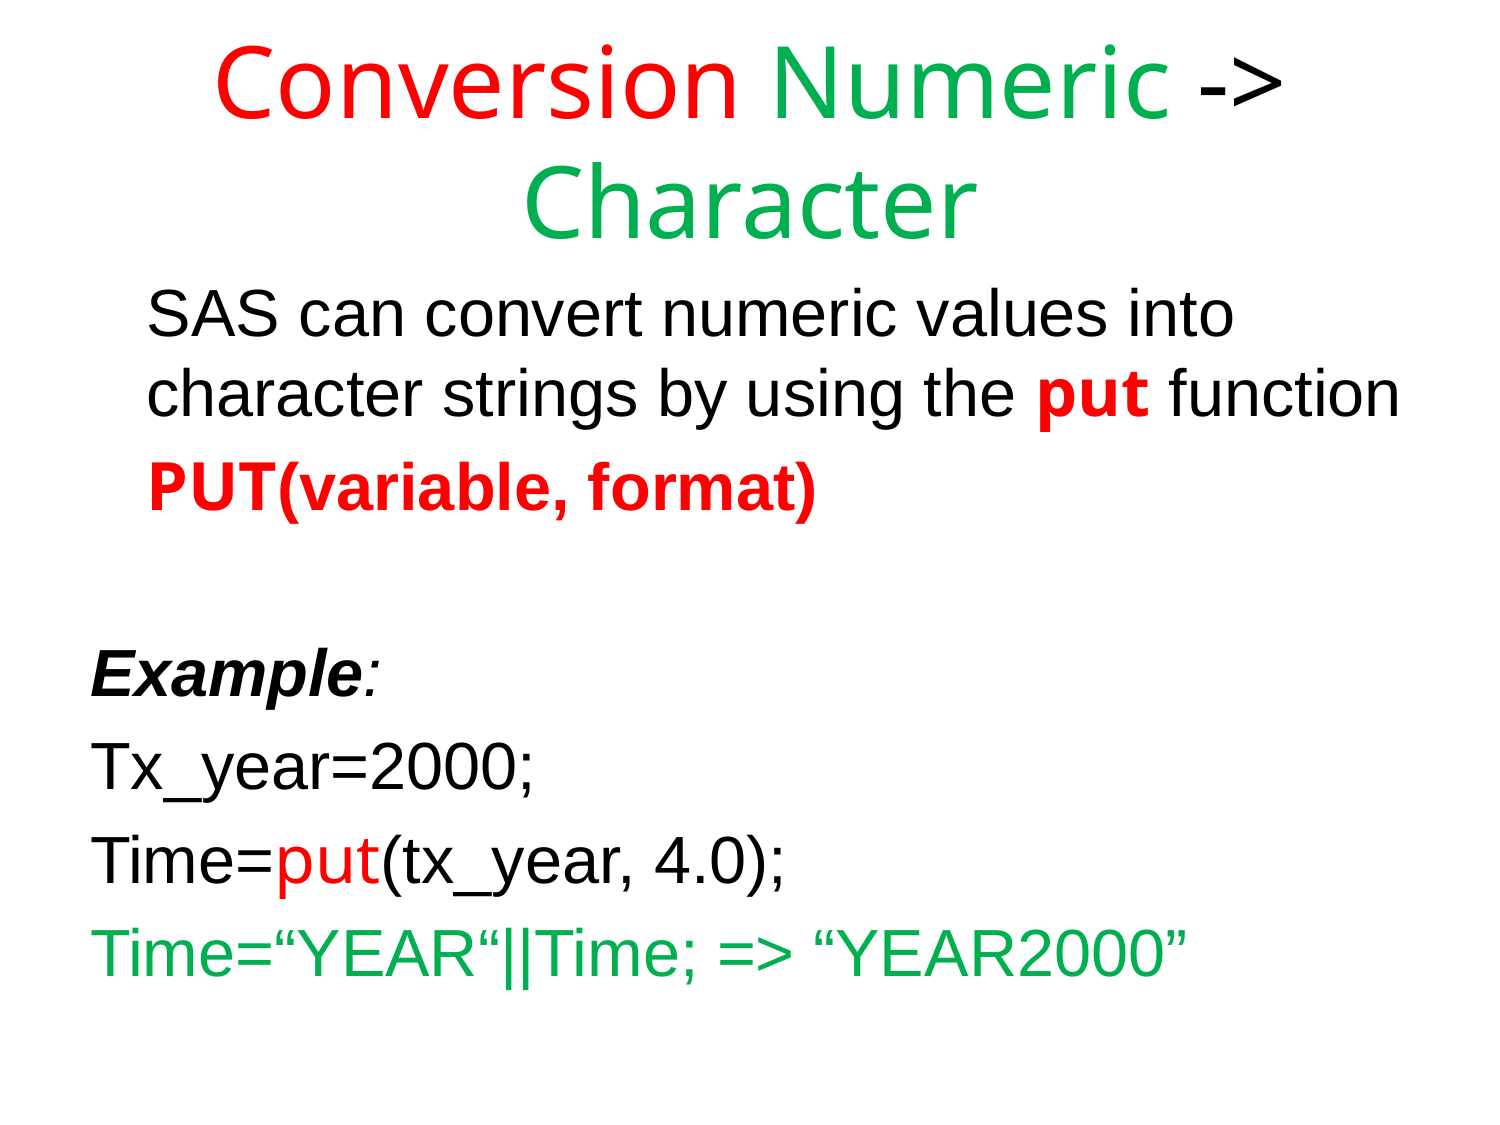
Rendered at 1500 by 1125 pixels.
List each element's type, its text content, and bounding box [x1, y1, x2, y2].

title Conversion Numeric -> Character [24, 44, 1476, 233]
list SAS can convert numeric values into character strings by using the put function PUT(variable, format) Example: Tx_year=2000; Time=put(tx_year, 4.0); Time=“YEAR“||Time; => “YEAR2000” [74, 262, 1463, 1006]
